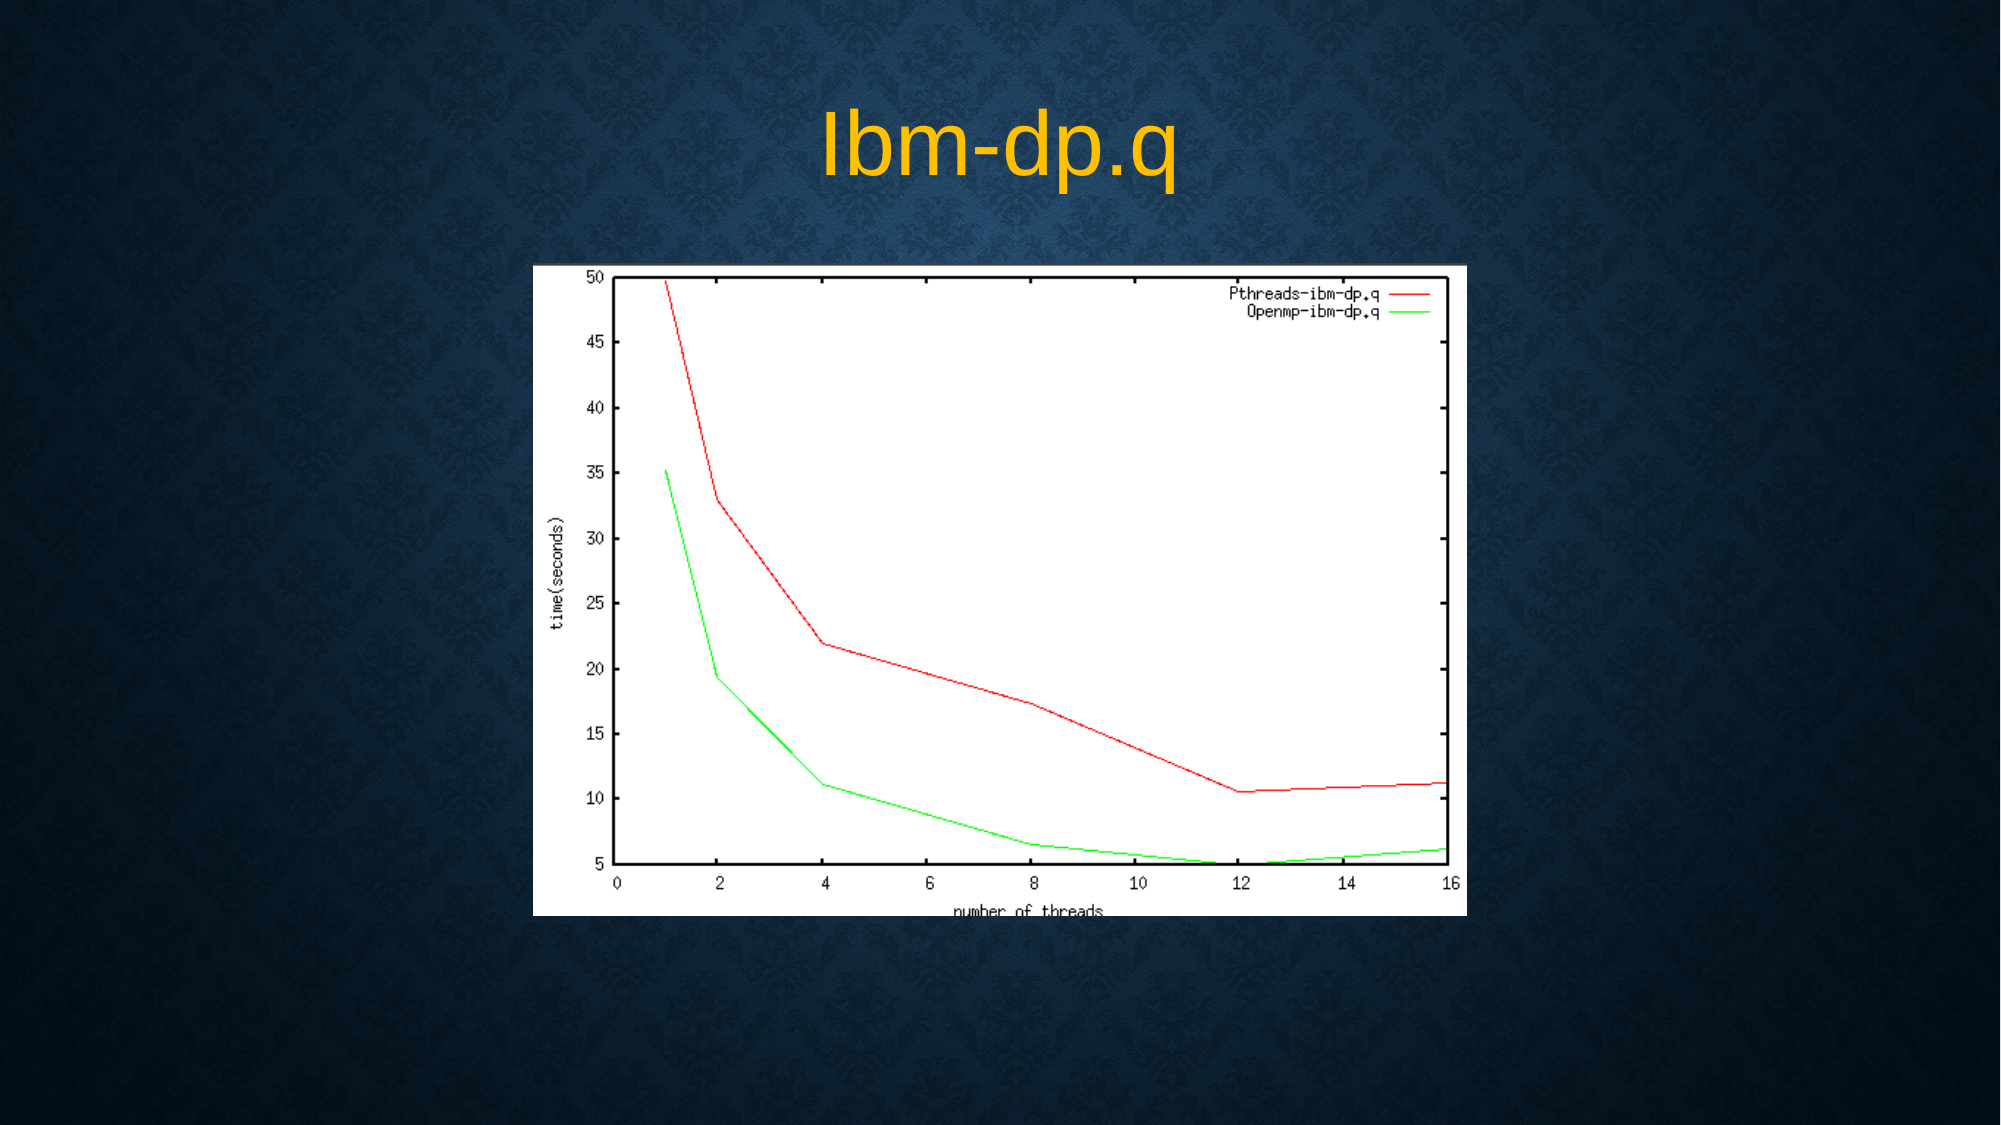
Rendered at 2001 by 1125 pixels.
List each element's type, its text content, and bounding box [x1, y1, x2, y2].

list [533, 262, 1467, 916]
title Ibm-dp.q [99, 44, 1900, 233]
picture [0, 0, 2001, 1125]
